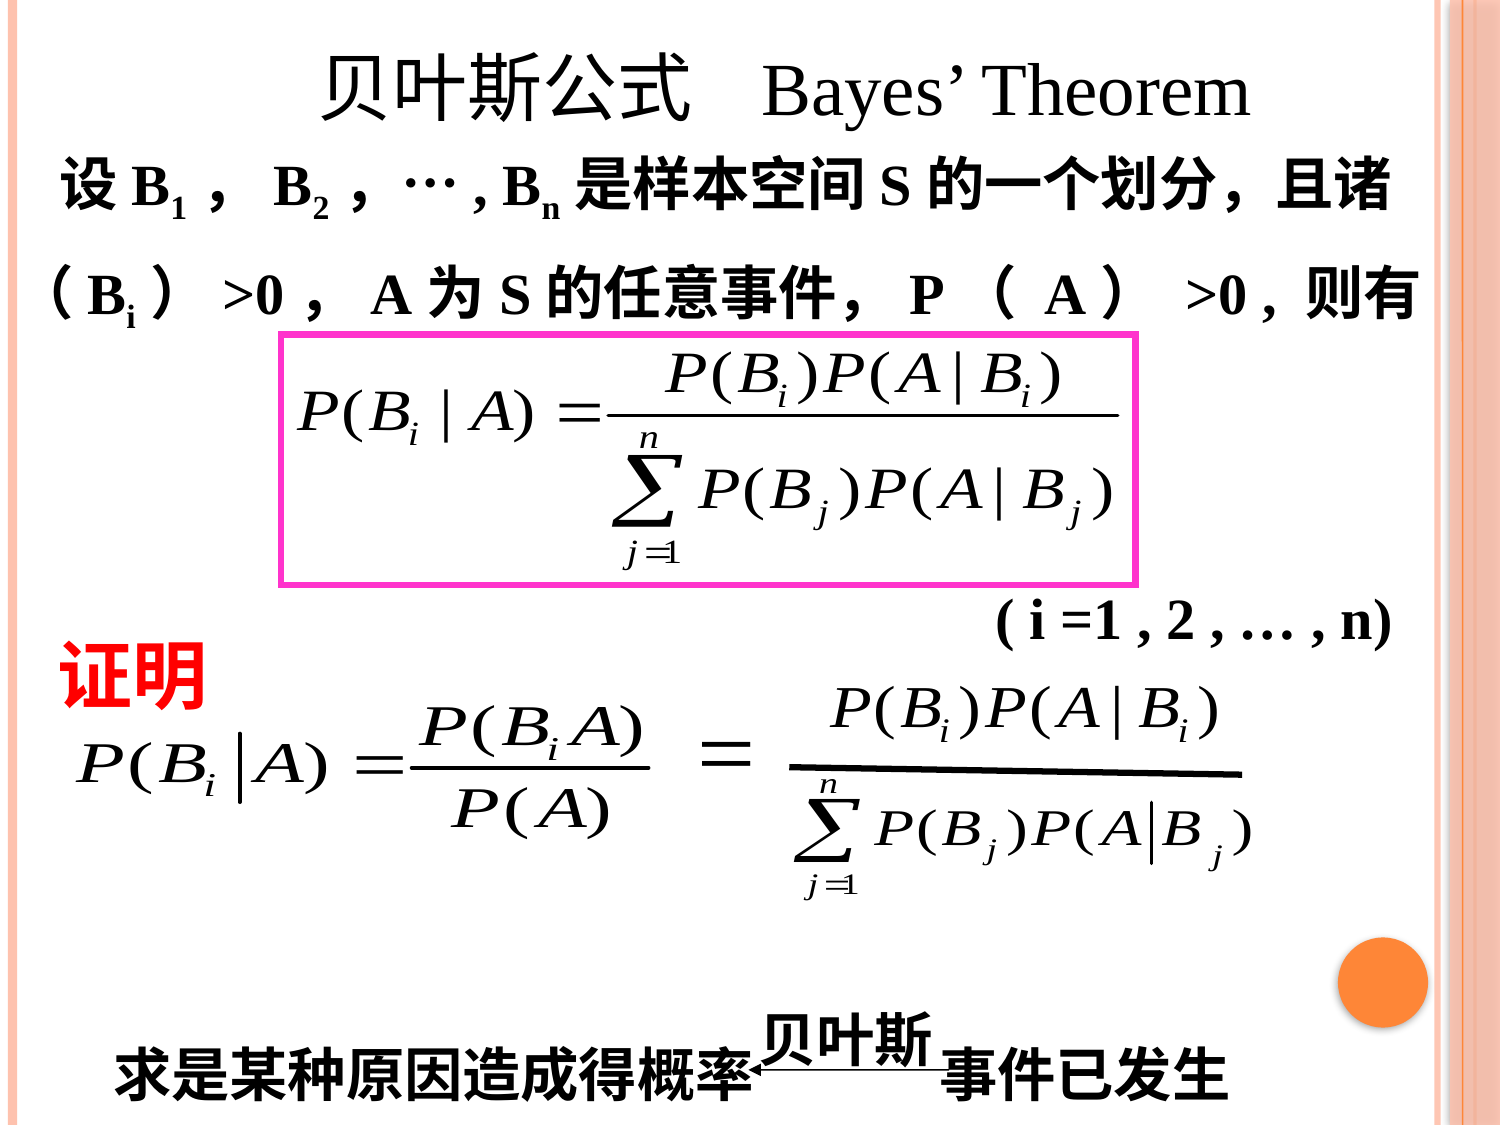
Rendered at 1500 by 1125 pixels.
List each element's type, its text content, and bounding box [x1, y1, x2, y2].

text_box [60, 690, 668, 850]
text_box 贝叶斯 [743, 996, 948, 1081]
text_box 求是某种原因造成得概率 事件已发生 [98, 1030, 1246, 1115]
text_box 设B1，B2，…, Bn是样本空间S的一个划分，且诸 P（Bi）>0，A为S的任意事件，P（ A） >0 , 则有 [0, 139, 1437, 413]
text_box 贝叶斯公式 Bayes’ Theorem [303, 33, 1267, 139]
text_box [748, 1063, 950, 1077]
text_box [817, 667, 1235, 756]
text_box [783, 759, 1264, 911]
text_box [283, 336, 1133, 583]
text_box 证明 [41, 621, 242, 726]
text_box ( i =1 , 2 , … , n) [980, 574, 1430, 659]
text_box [680, 731, 751, 792]
